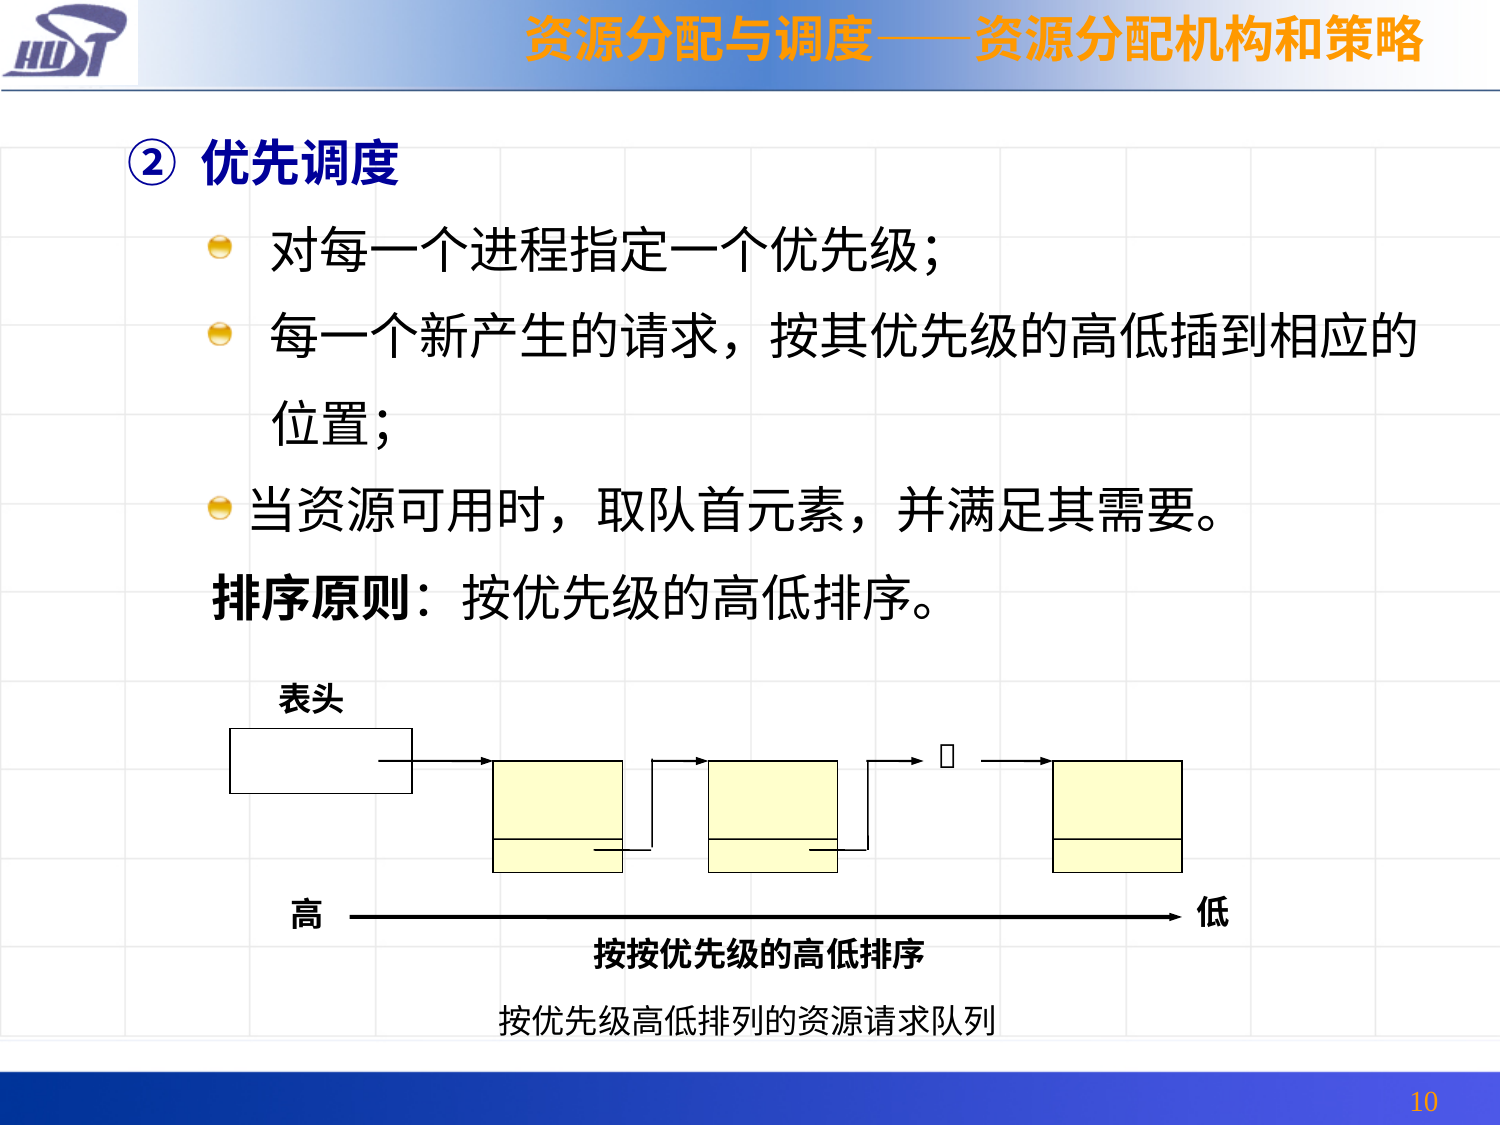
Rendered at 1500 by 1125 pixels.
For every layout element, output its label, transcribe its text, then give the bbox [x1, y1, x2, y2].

picture [0, 0, 1500, 1125]
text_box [230, 671, 1269, 1048]
text_box 10 [1393, 1067, 1455, 1125]
text_box 资源分配与调度——资源分配机构和策略 [62, 6, 1440, 76]
text_box ② 优先调度 对每一个进程指定一个优先级； 每一个新产生的请求，按其优先级的高低插到相应的 位置； 当资源可用时，取队首元素，并满足其需要。 排序原则：按优先级的高低排序。 [18, 105, 1462, 634]
